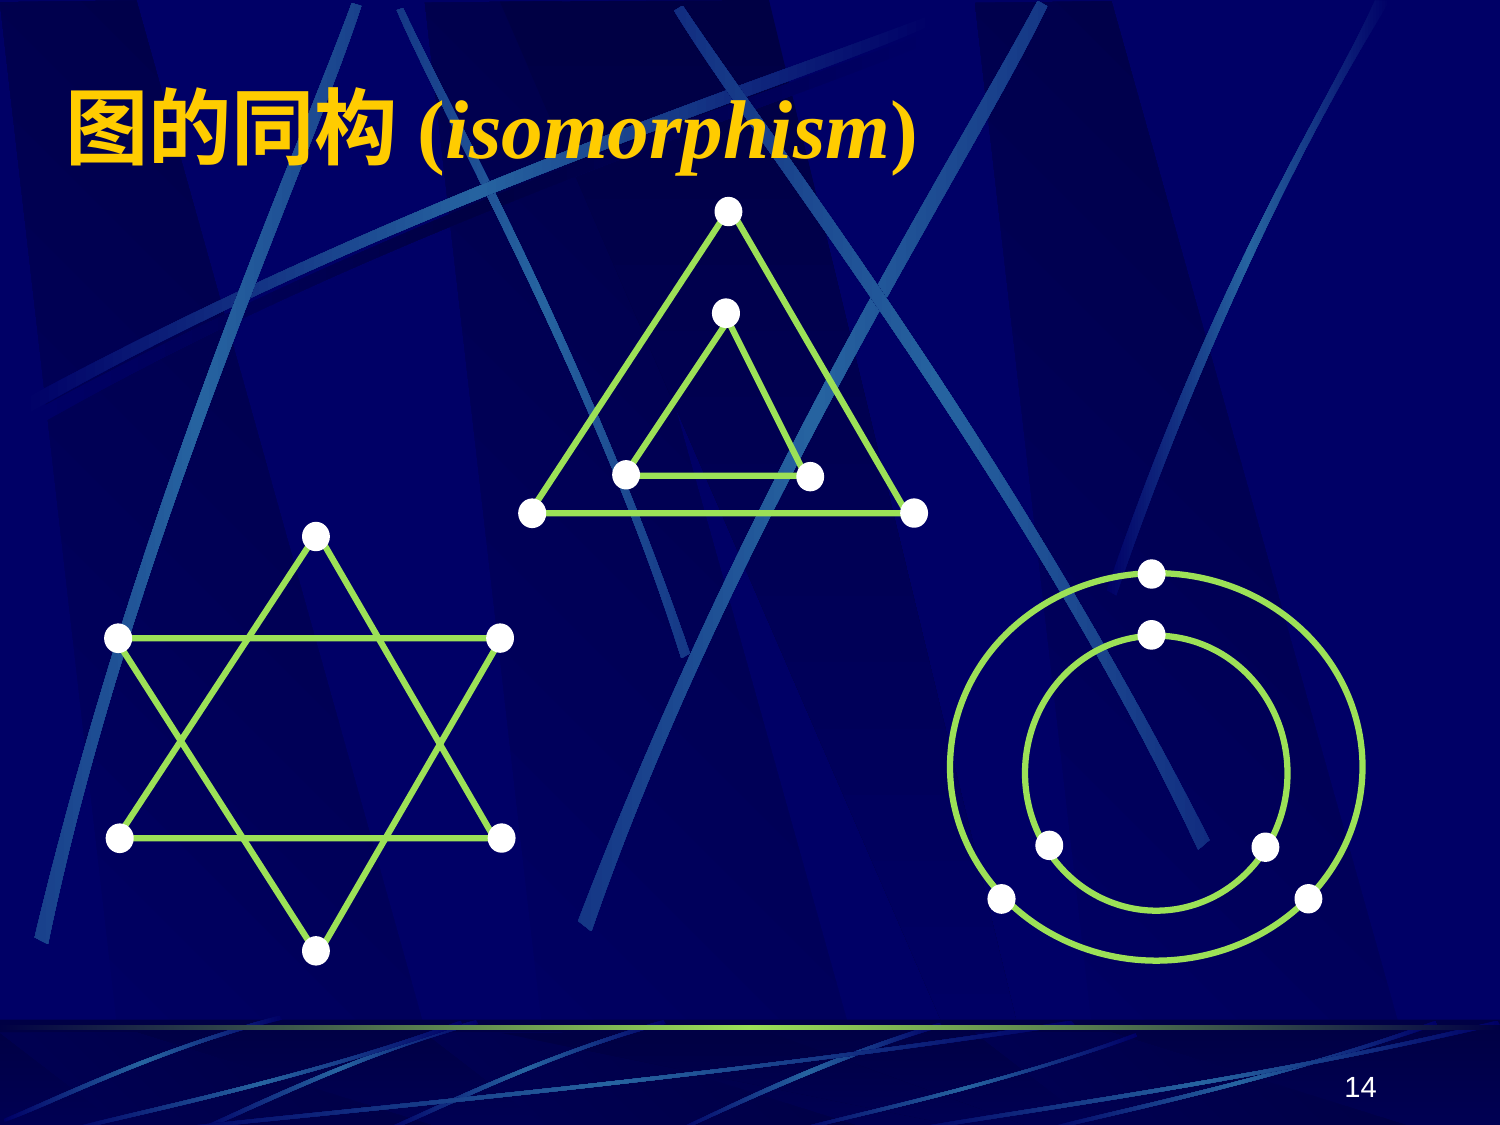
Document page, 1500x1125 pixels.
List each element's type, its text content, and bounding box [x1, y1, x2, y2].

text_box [949, 562, 1363, 961]
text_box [106, 524, 513, 963]
slide_number 14 [1079, 1035, 1393, 1111]
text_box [521, 199, 926, 526]
title 图的同构(isomorphism) [49, 66, 1326, 184]
